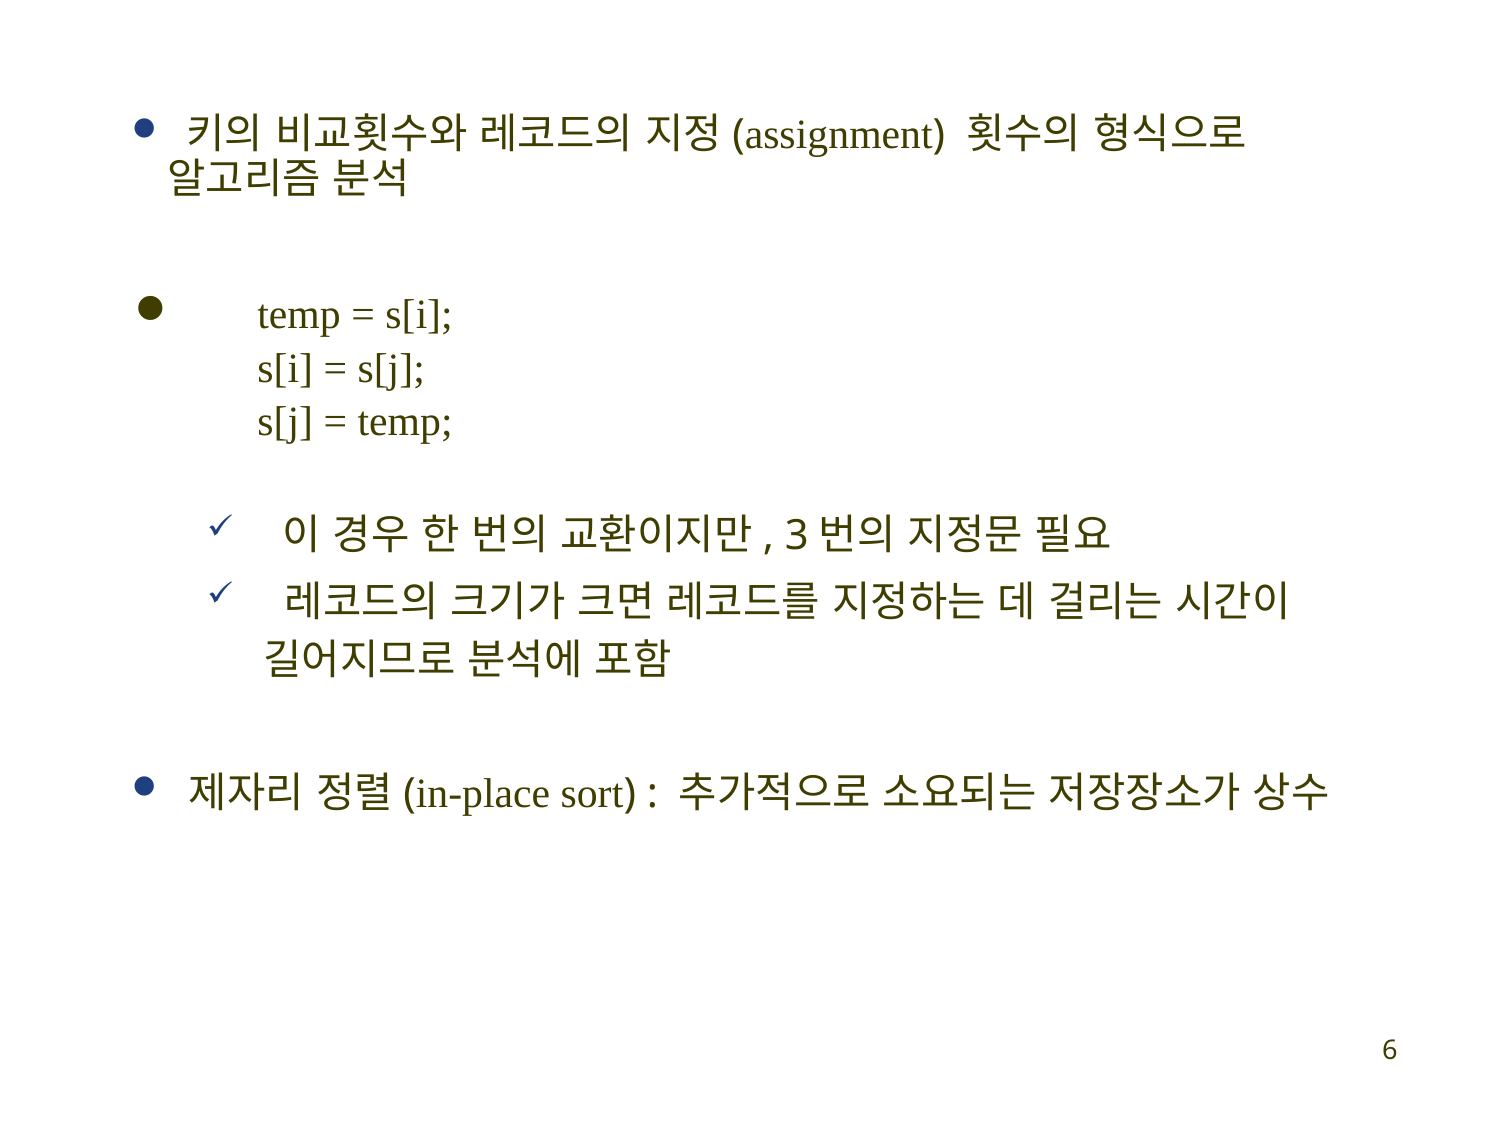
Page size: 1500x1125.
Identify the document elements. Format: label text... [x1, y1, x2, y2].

text_box temp = s[i]; s[i] = s[j]; s[j] = temp; [242, 285, 468, 452]
text_box 키의 비교횟수와 레코드의 지정(assignment) 횟수의 형식으로 알고리즘 분석 [117, 105, 1348, 211]
text_box [120, 281, 217, 347]
slide_number 6 [1099, 1024, 1413, 1101]
text_box 이 경우 한 번의 교환이지만, 3번의 지정문 필요 레코드의 크기가 크면 레코드를 지정하는 데 걸리는 시간이 길어지므로 분석에 포함 제자리 정렬(in-place sort) : 추가적으로 소요되는 저장장소가 상수 [117, 492, 1413, 877]
